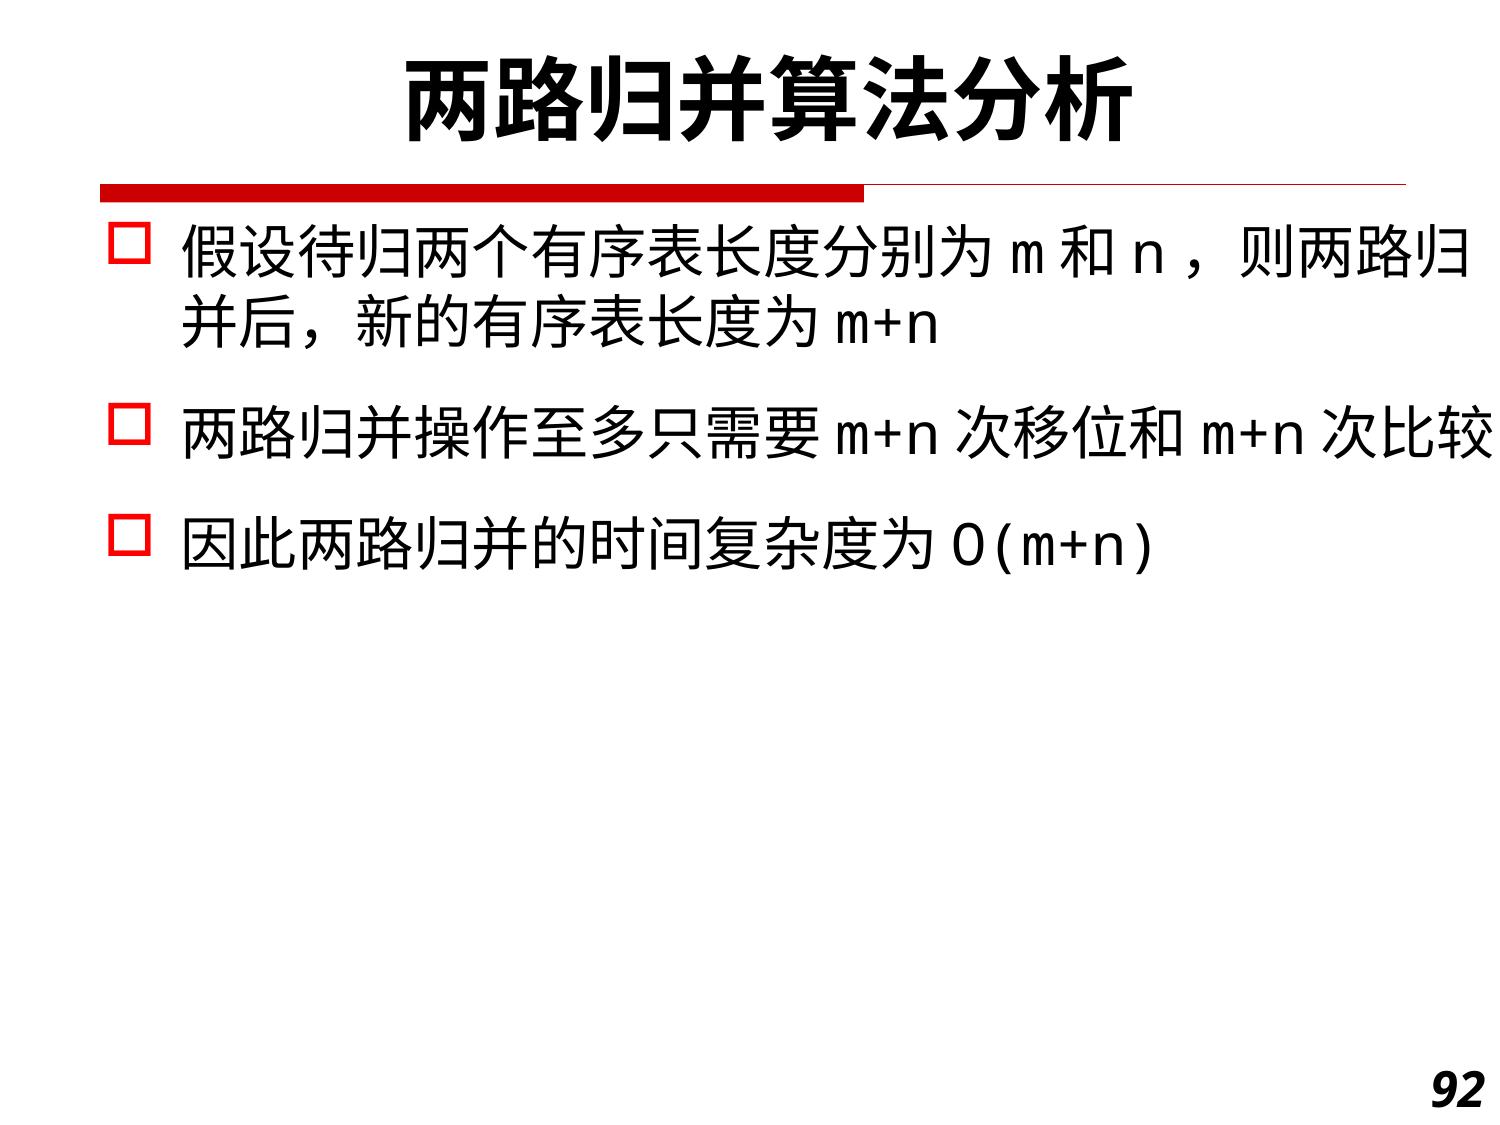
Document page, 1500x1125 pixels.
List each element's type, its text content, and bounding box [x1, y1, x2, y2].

text_box 92 [1400, 1049, 1500, 1125]
text_box 两路归并算法分析 [75, 34, 1463, 160]
list 假设待归两个有序表长度分别为m和n，则两路归并后，新的有序表长度为m+n 两路归并操作至多只需要m+n次移位和m+n次比较 因此两路归并的时间复杂度为O(m+n) [88, 208, 1500, 598]
